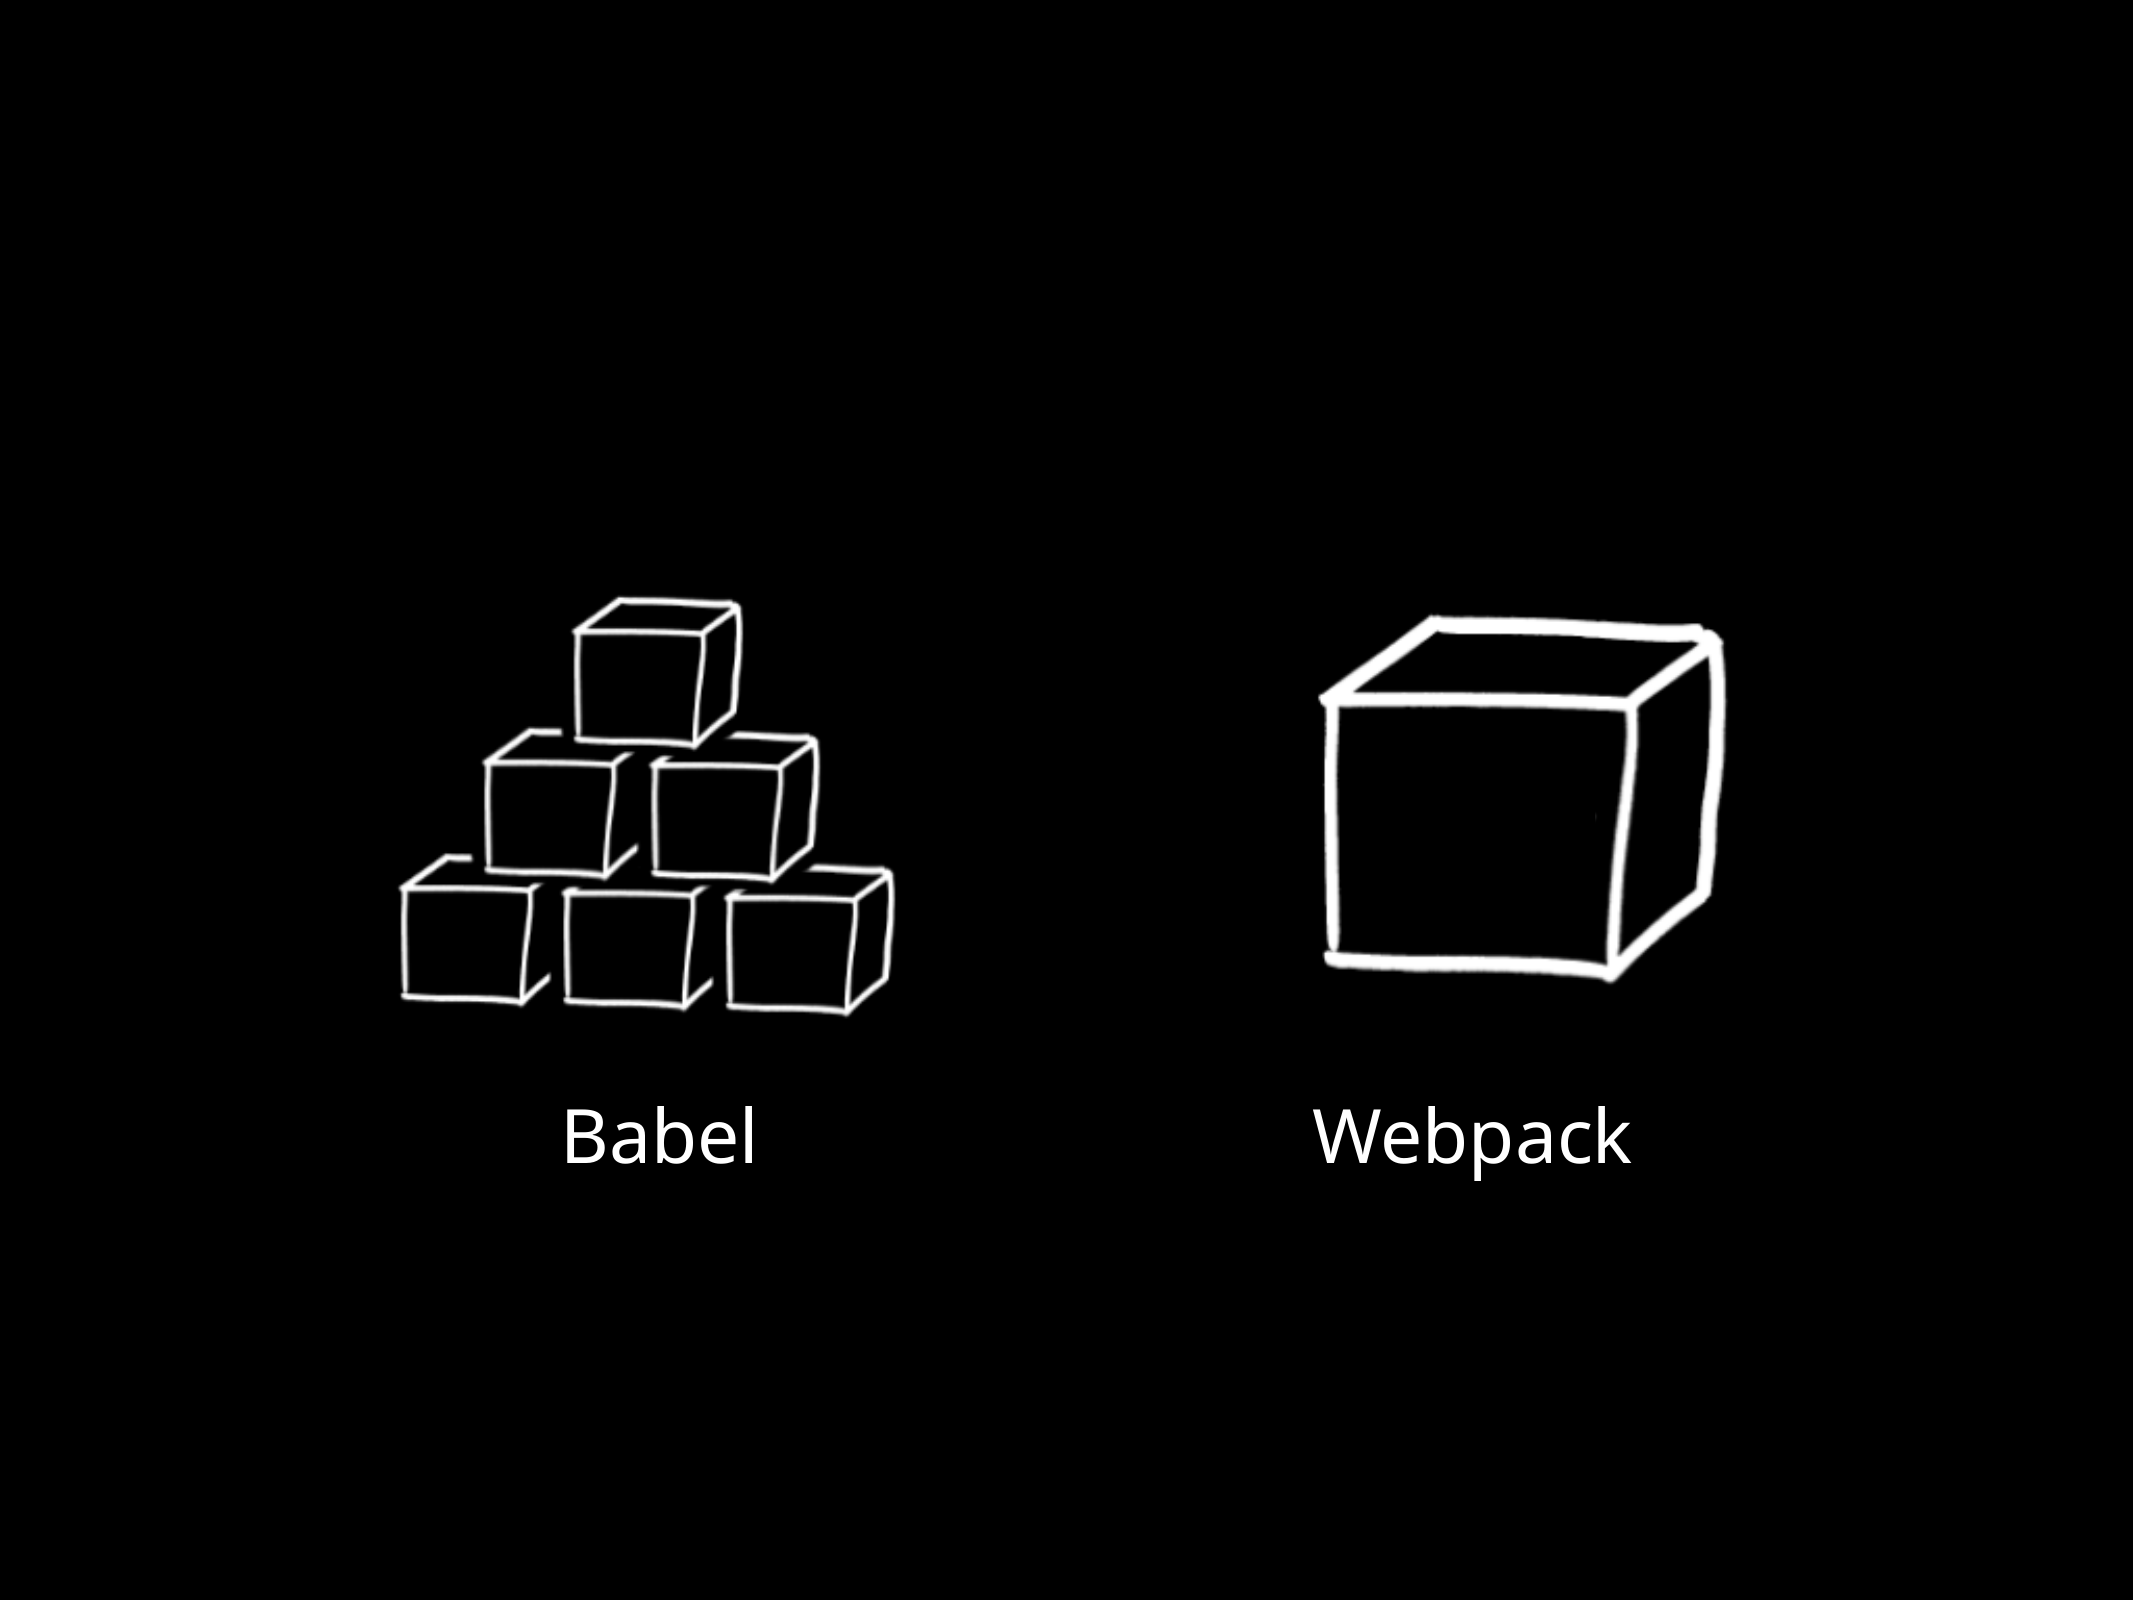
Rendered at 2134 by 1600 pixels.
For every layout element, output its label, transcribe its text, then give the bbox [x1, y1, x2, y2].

text_box Webpack [1303, 1080, 1642, 1187]
picture [387, 574, 933, 1025]
picture [1293, 596, 1749, 1003]
text_box Babel [552, 1080, 768, 1187]
